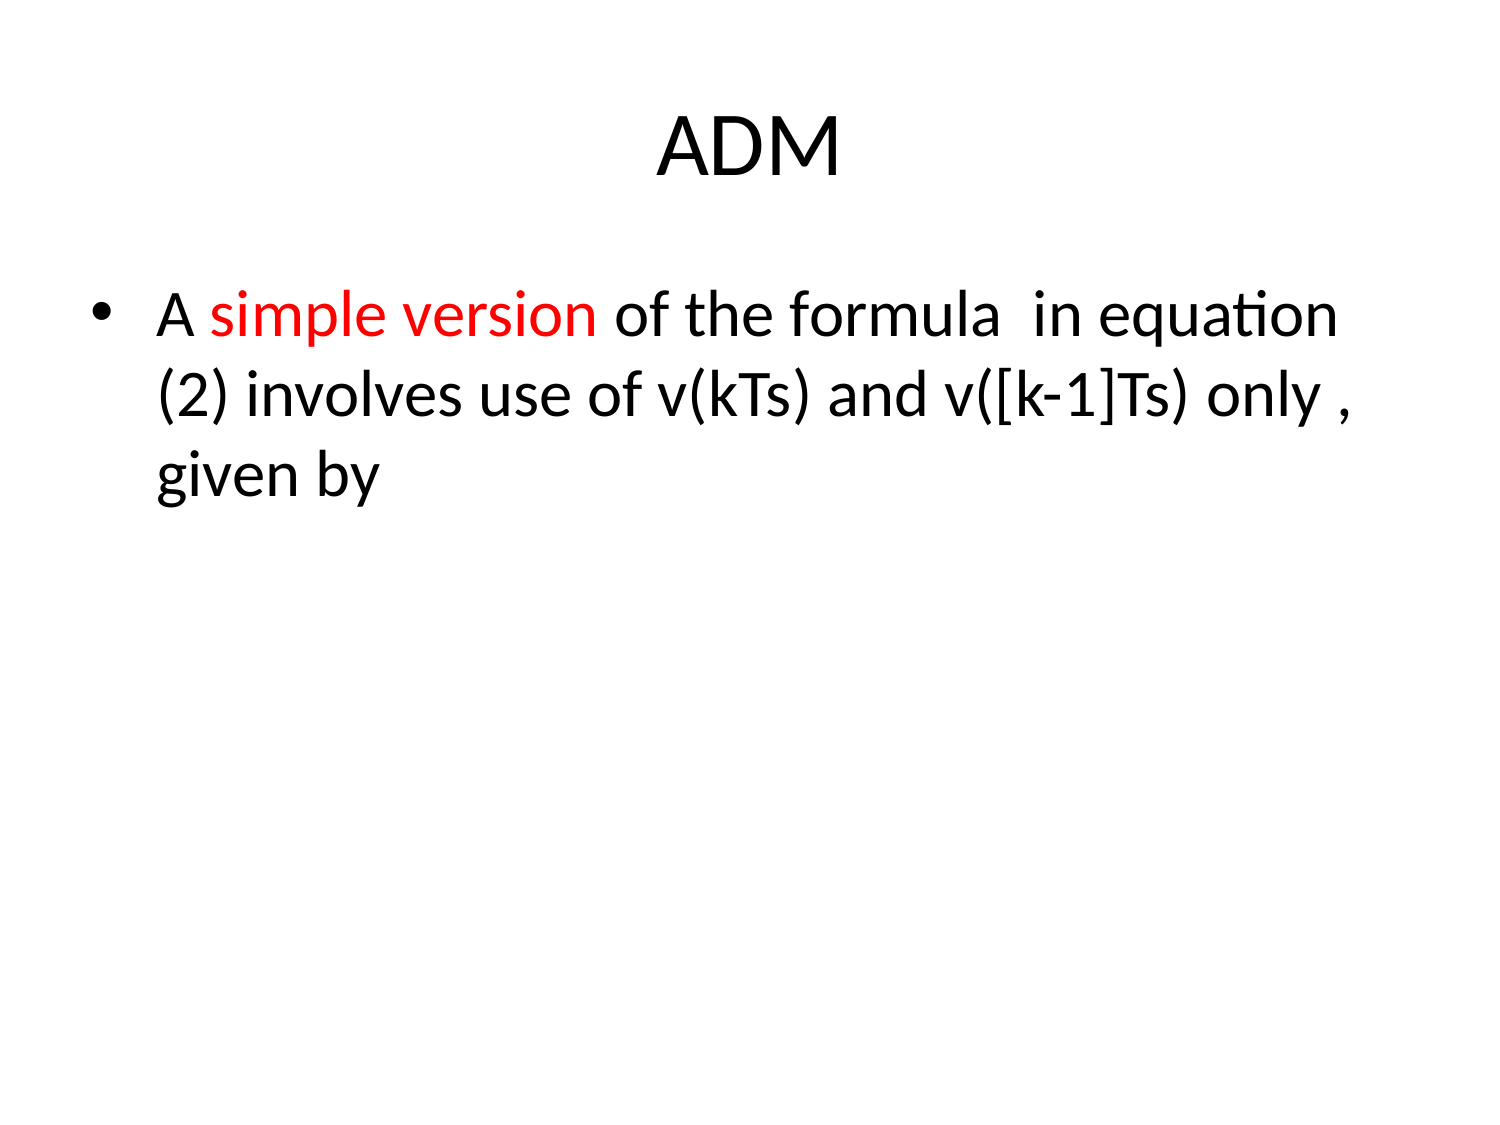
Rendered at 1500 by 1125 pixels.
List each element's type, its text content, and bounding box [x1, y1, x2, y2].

title ADM [75, 45, 1425, 233]
